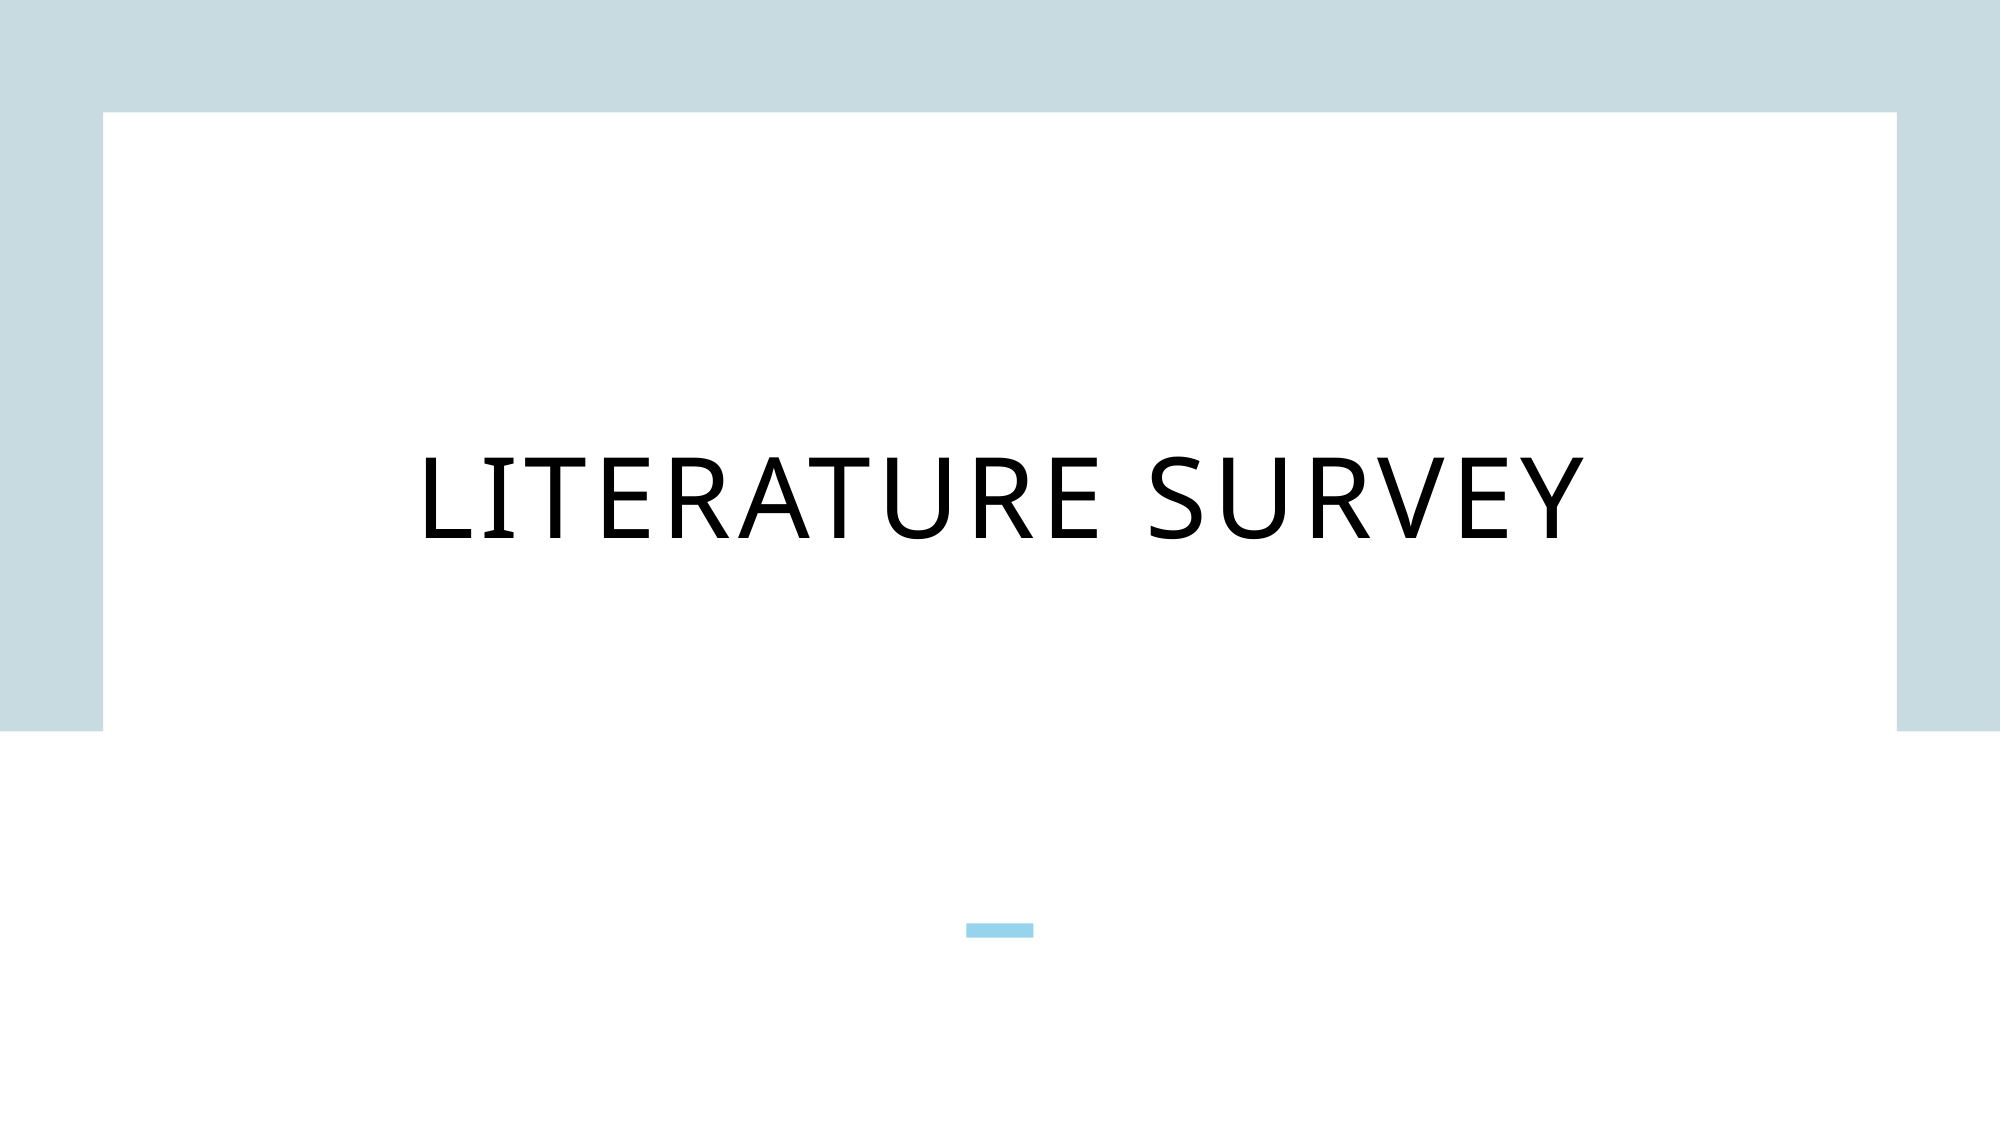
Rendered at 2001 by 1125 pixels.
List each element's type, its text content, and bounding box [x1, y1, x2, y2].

title LITERATURE SURVEY [160, 187, 1841, 563]
